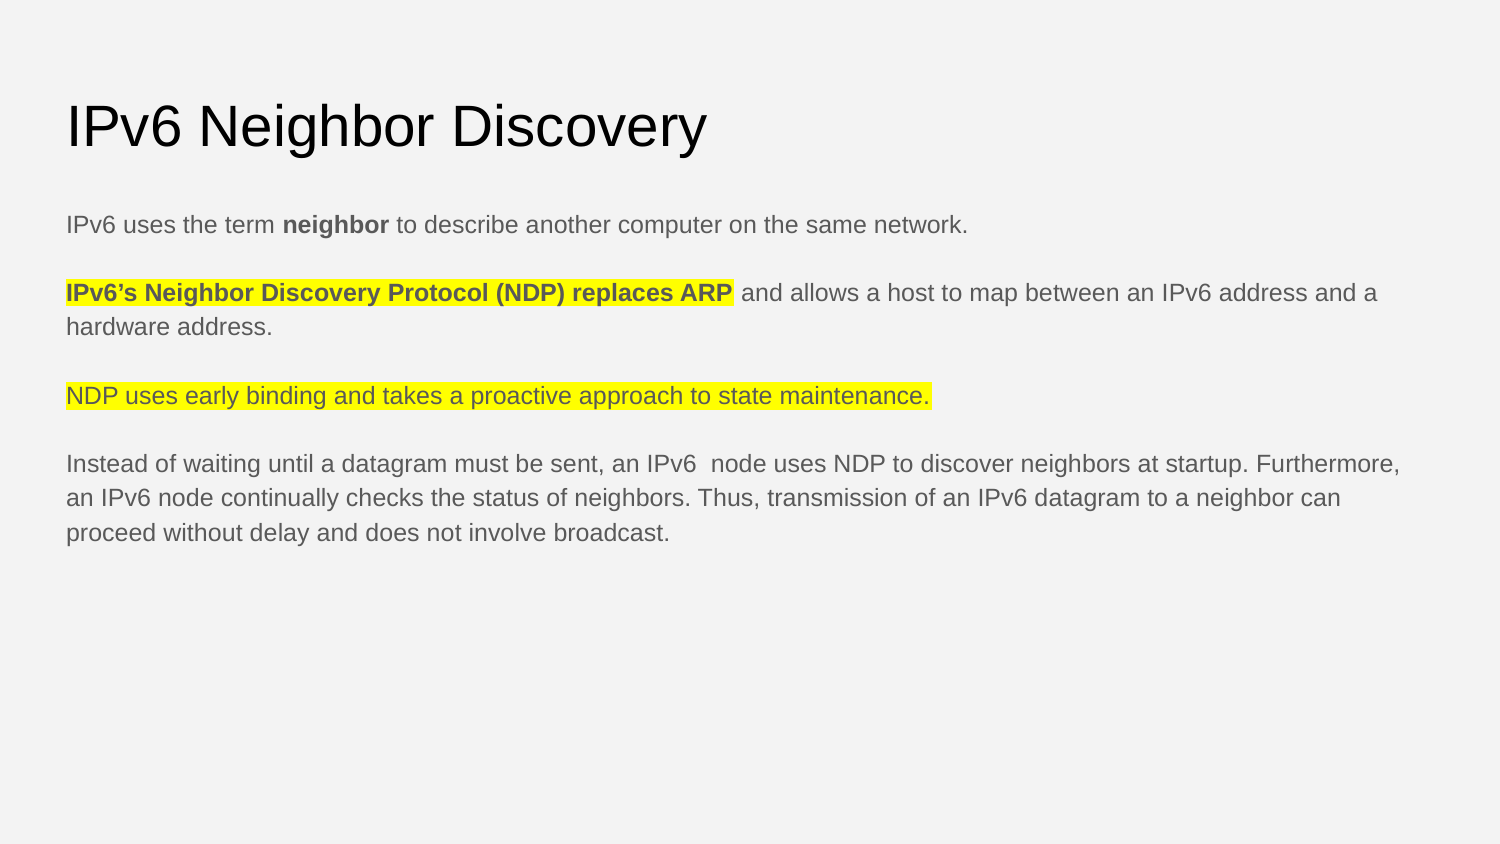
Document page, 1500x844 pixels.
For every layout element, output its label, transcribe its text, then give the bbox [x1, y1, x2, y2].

list IPv6 uses the term neighbor to describe another computer on the same network. IPv6’s Neighbor Discovery Protocol (NDP) replaces ARP and allows a host to map between an IPv6 address and a hardware address. NDP uses early binding and takes a proactive approach to state maintenance. Instead of waiting until a datagram must be sent, an IPv6 node uses NDP to discover neighbors at startup. Furthermore, an IPv6 node continually checks the status of neighbors. Thus, transmission of an IPv6 datagram to a neighbor can proceed without delay and does not involve broadcast. [51, 189, 1449, 750]
title IPv6 Neighbor Discovery [51, 72, 1449, 167]
